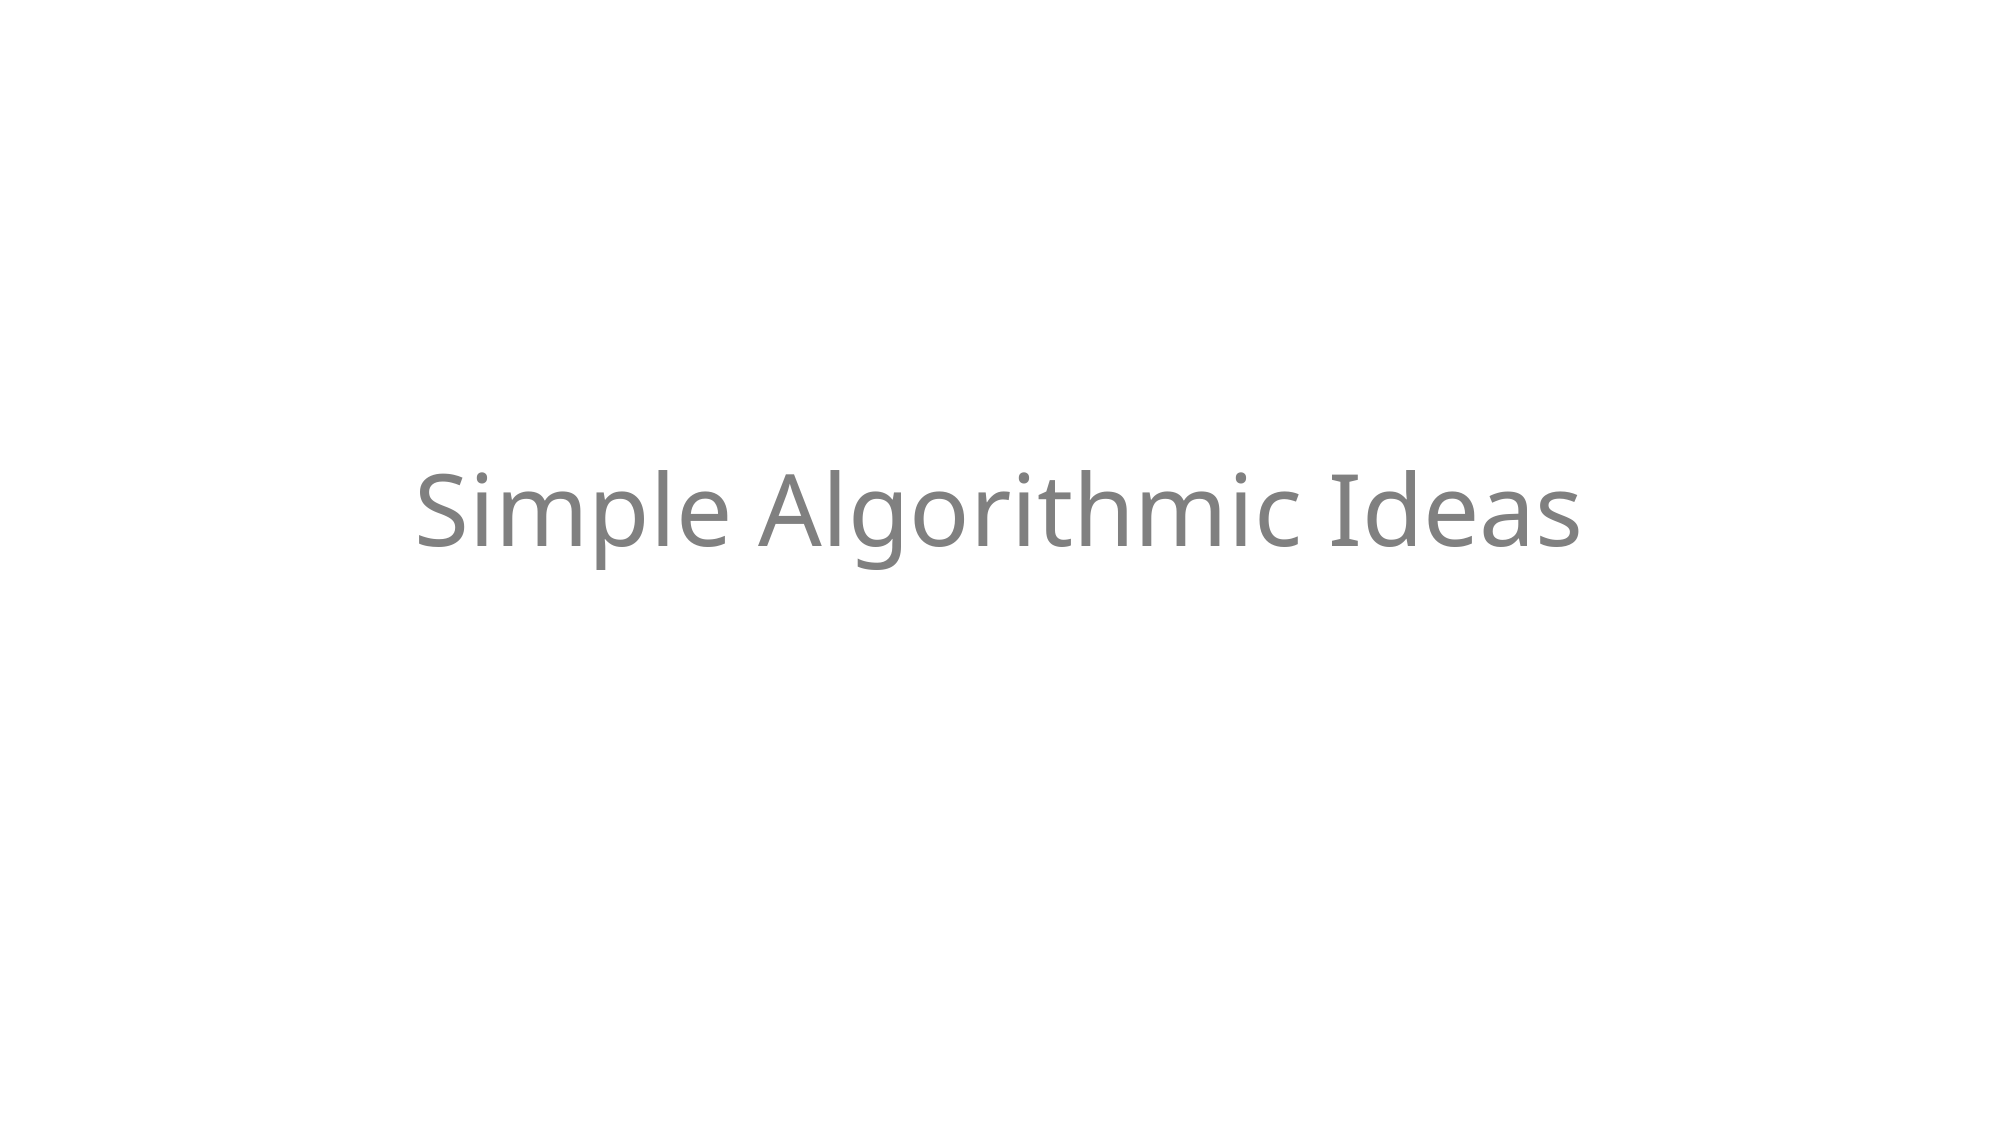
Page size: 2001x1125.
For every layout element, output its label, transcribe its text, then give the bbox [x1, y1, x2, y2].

title Simple Algorithmic Ideas [249, 184, 1750, 577]
